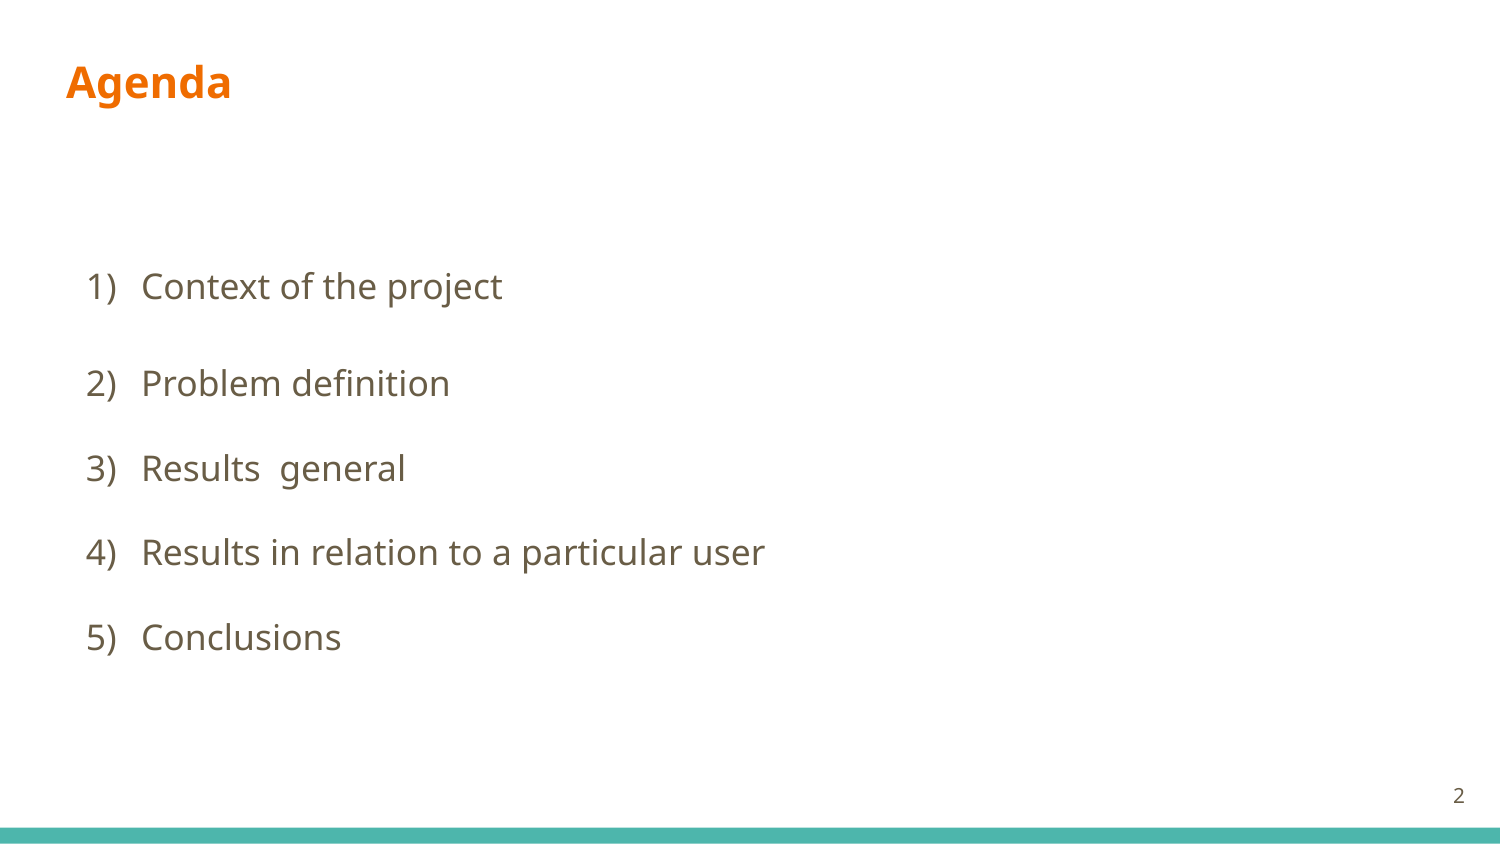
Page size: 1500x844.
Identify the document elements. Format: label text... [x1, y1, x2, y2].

slide_number ‹#› [1389, 764, 1480, 830]
list Context of the project Problem definition Results general Results in relation to a particular user Conclusions [51, 227, 876, 552]
title Agenda [51, 39, 1449, 156]
